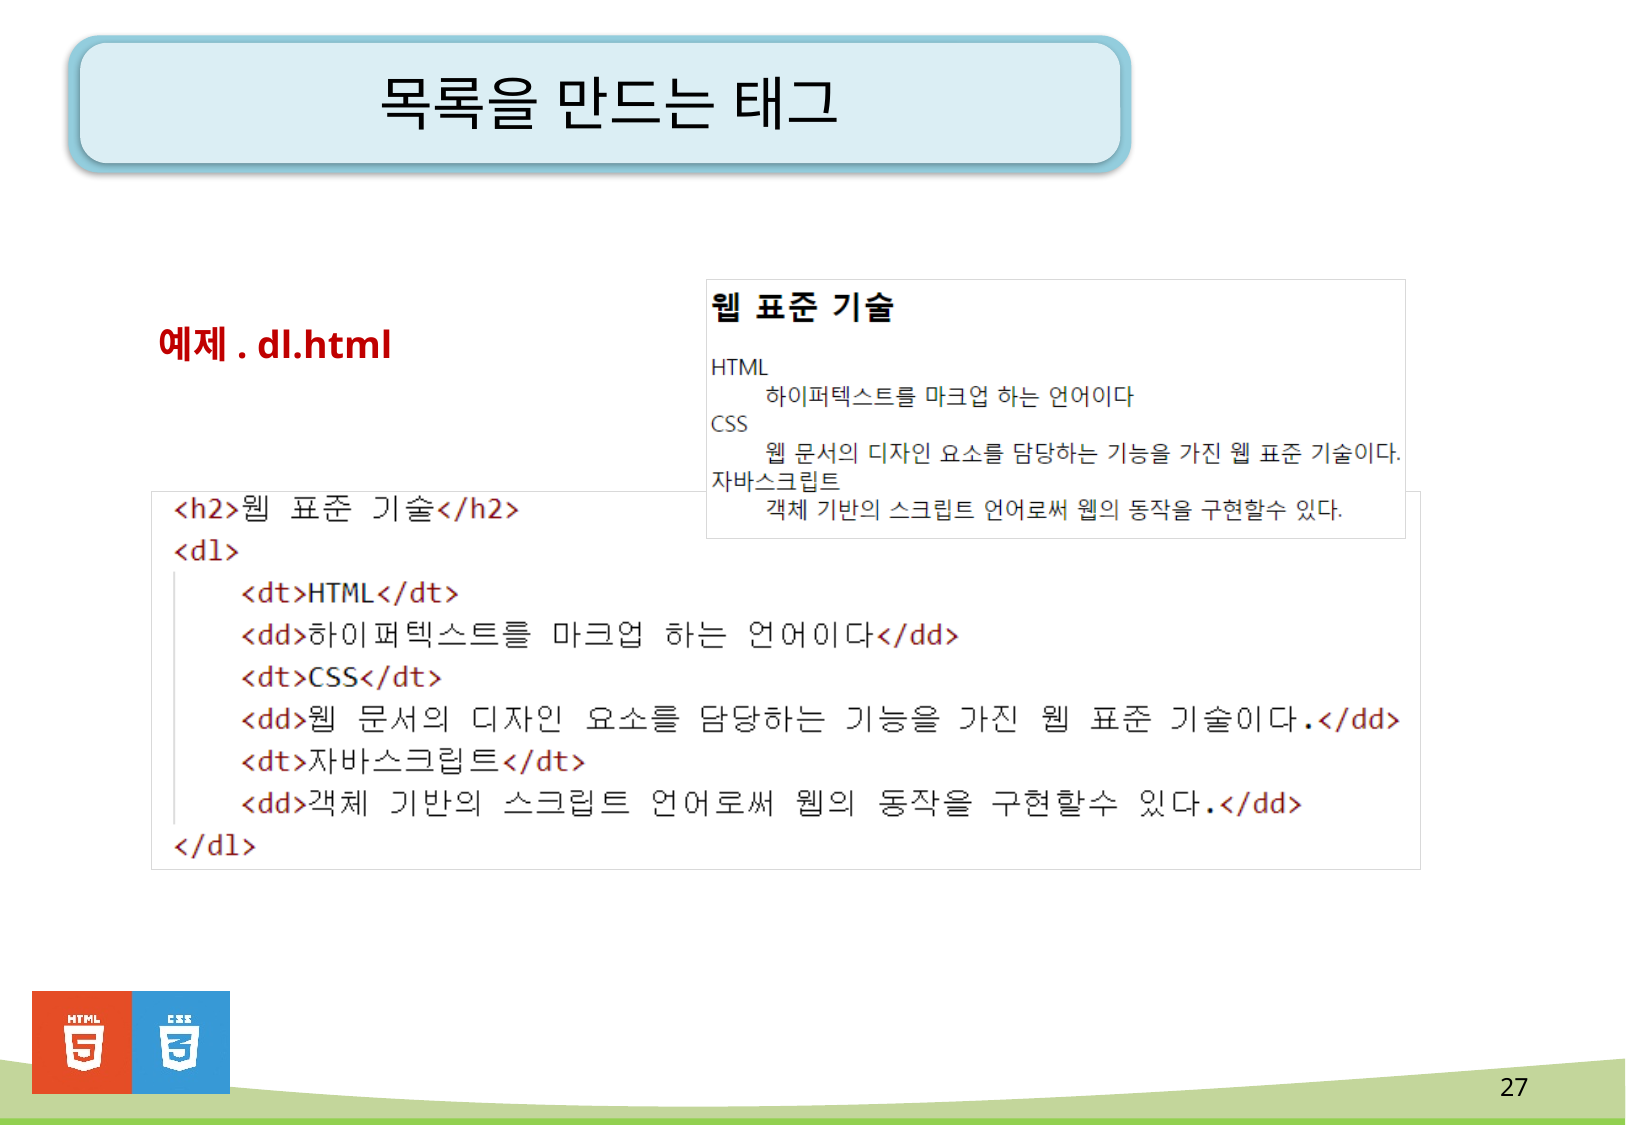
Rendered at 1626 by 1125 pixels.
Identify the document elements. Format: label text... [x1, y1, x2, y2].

title 목록을 만드는 태그 [68, 32, 1121, 173]
text_box 예제. dl.html [144, 290, 518, 373]
picture [150, 279, 1421, 870]
slide_number 27 [1452, 1058, 1544, 1119]
picture [32, 991, 230, 1094]
